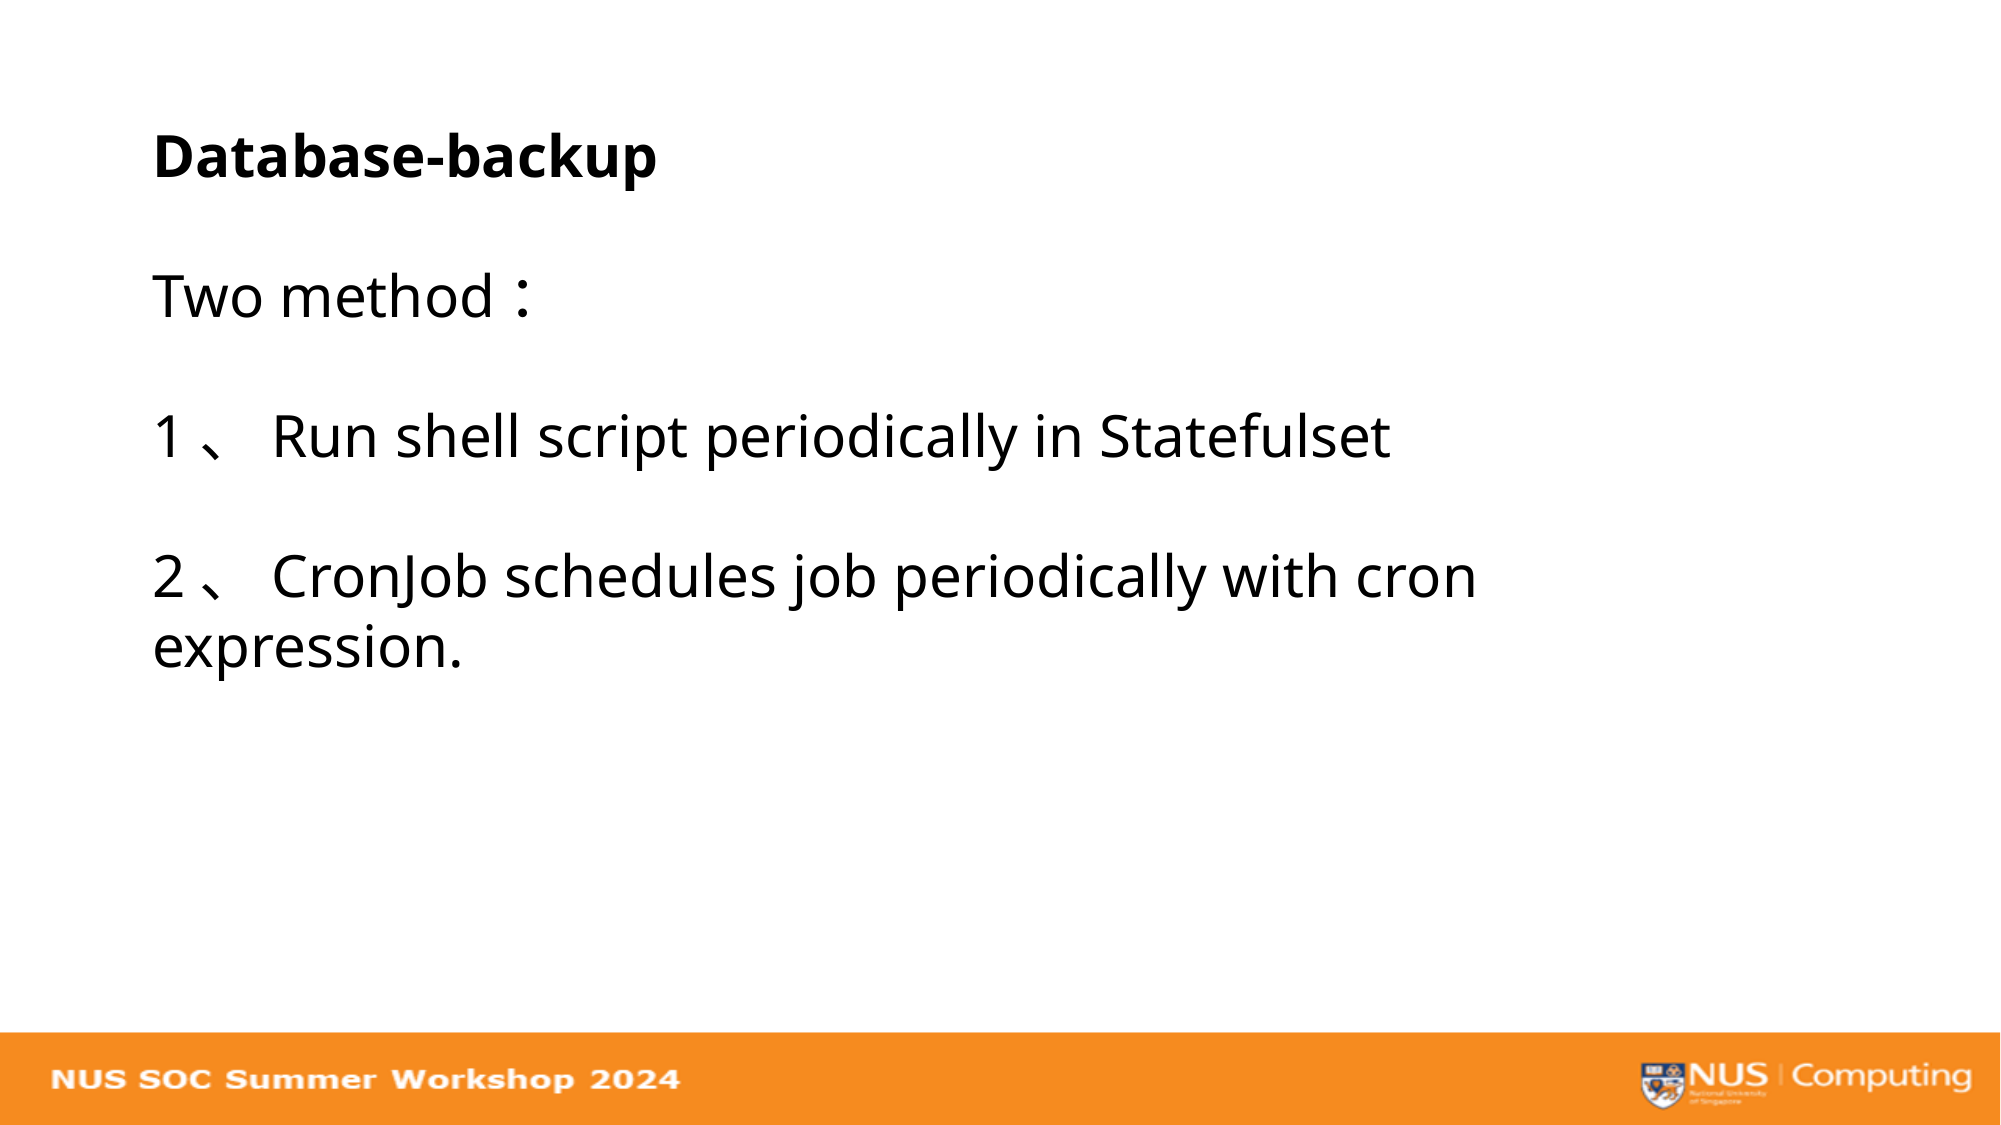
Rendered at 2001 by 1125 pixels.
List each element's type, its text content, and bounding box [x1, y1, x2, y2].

text_box Database-backup Two method： 1、Run shell script periodically in Statefulset 2、CronJob schedules job periodically with cron expression. [137, 111, 1702, 687]
picture [0, 0, 2001, 1125]
